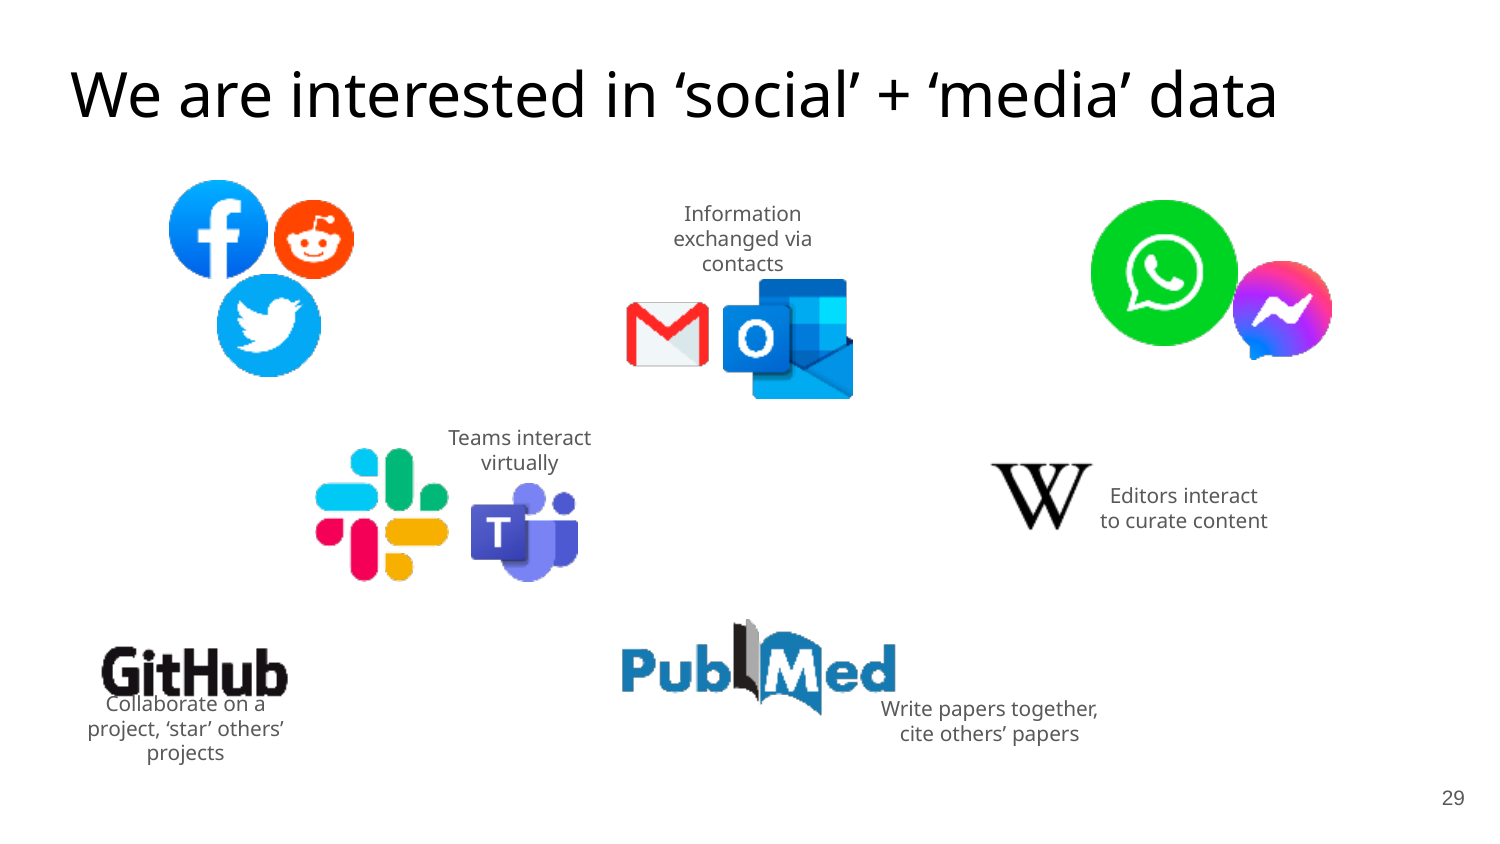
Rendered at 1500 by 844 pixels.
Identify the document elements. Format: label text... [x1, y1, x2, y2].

picture [988, 443, 1095, 550]
picture [88, 628, 303, 717]
text_box Collaborate on a project, ‘star’ others’ projects [56, 713, 315, 742]
picture [581, 549, 937, 786]
picture [274, 199, 354, 316]
picture [723, 278, 853, 399]
text_box Write papers together, cite others’ papers [941, 705, 1119, 735]
picture [471, 483, 578, 582]
slide_number 29 [1389, 764, 1480, 830]
picture [168, 180, 268, 316]
picture [1091, 199, 1332, 360]
picture [238, 298, 301, 353]
picture [315, 448, 449, 582]
picture [278, 334, 321, 377]
picture [217, 334, 260, 377]
text_box Information exchanged via contacts [633, 210, 853, 265]
picture [624, 290, 713, 379]
text_box Teams interact virtually [420, 435, 620, 464]
text_box We are interested in ‘social’ + ‘media’ data [70, 70, 1497, 151]
text_box Editors interact to curate content [1100, 493, 1283, 522]
